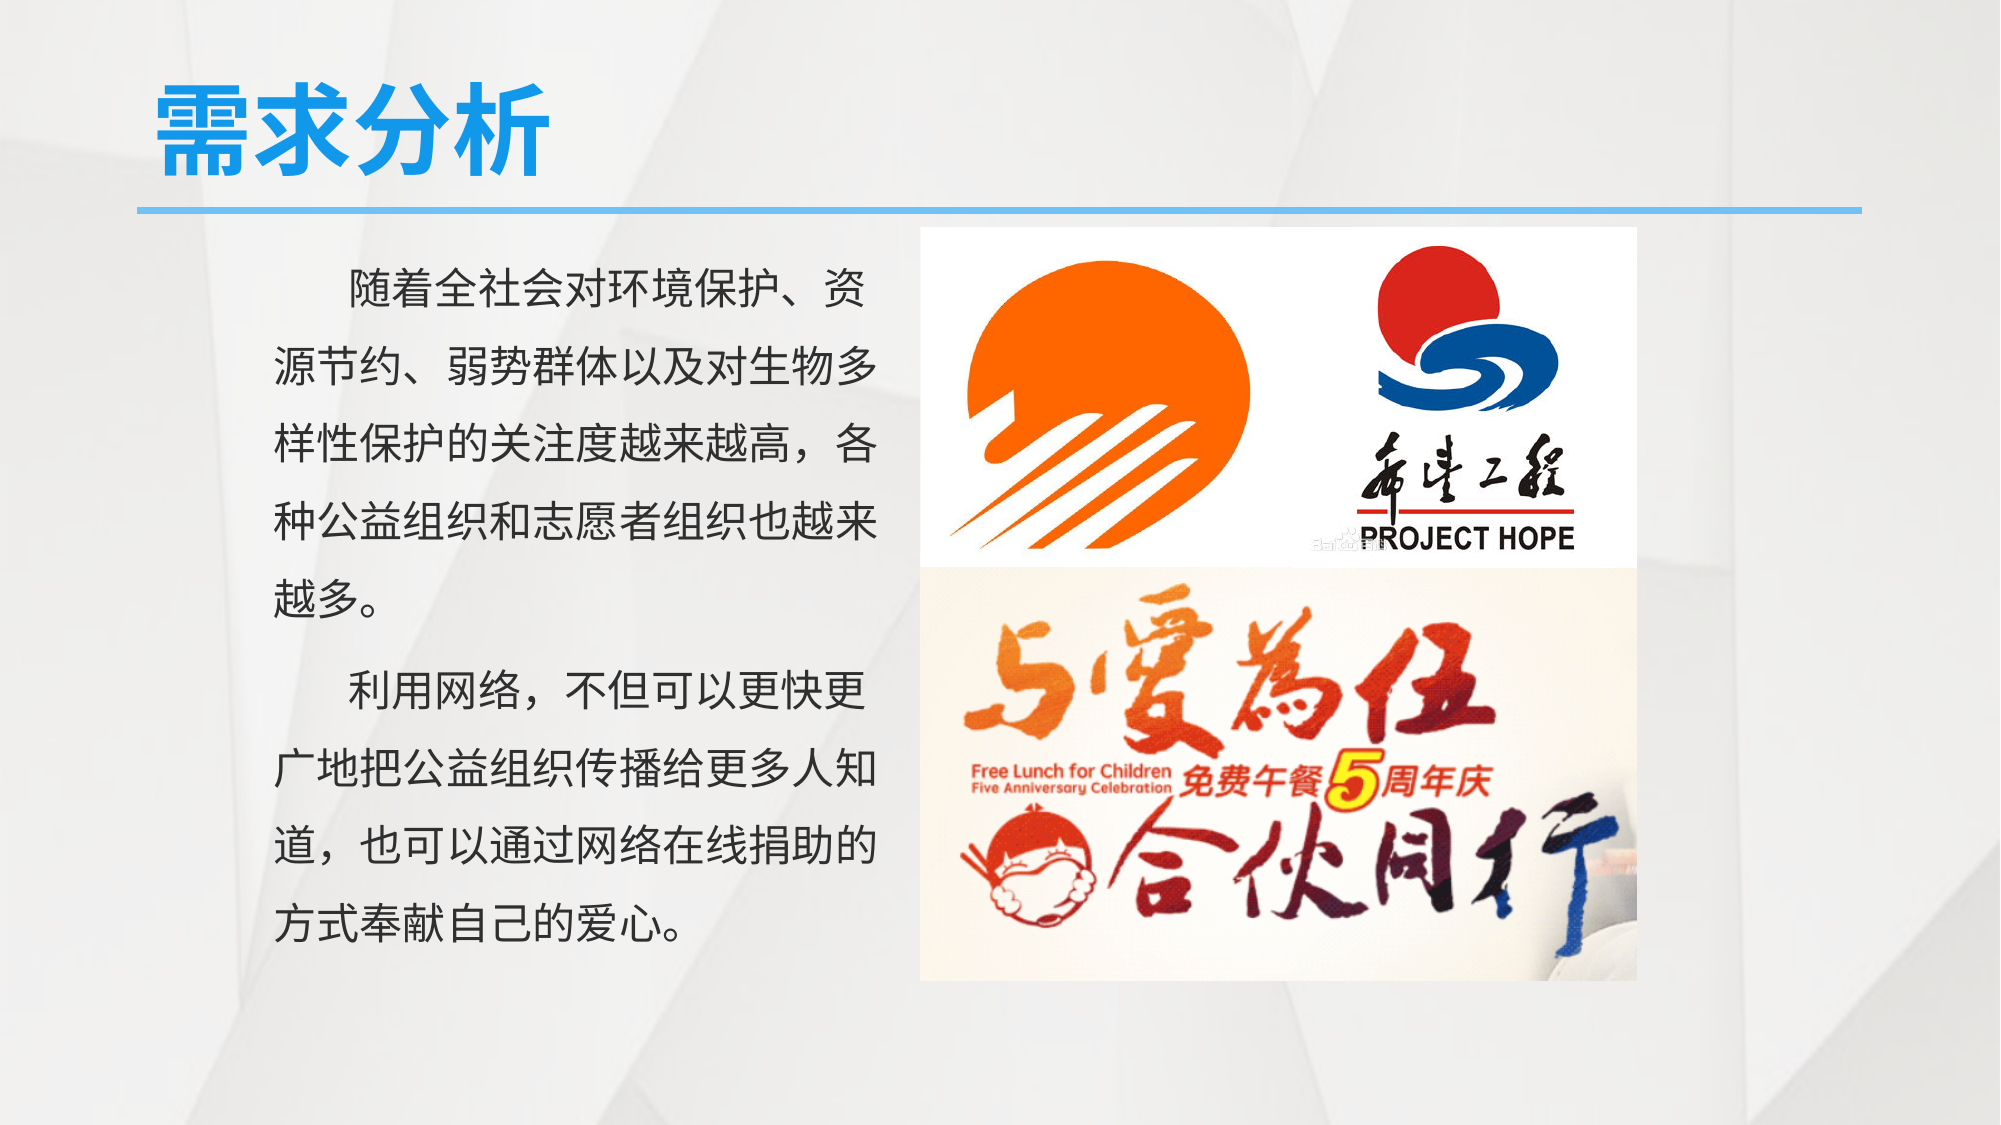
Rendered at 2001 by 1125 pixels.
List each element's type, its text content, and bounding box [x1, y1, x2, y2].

title 需求分析 [137, 59, 1863, 210]
list 随着全社会对环境保护、资源节约、弱势群体以及对生物多样性保护的关注度越来越高，各种公益组织和志愿者组织也越来越多。 利用网络，不但可以更快更广地把公益组织传播给更多人知道，也可以通过网络在线捐助的方式奉献自己的爱心。 [258, 227, 921, 1039]
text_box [920, 227, 1637, 981]
picture [0, 0, 2001, 1125]
